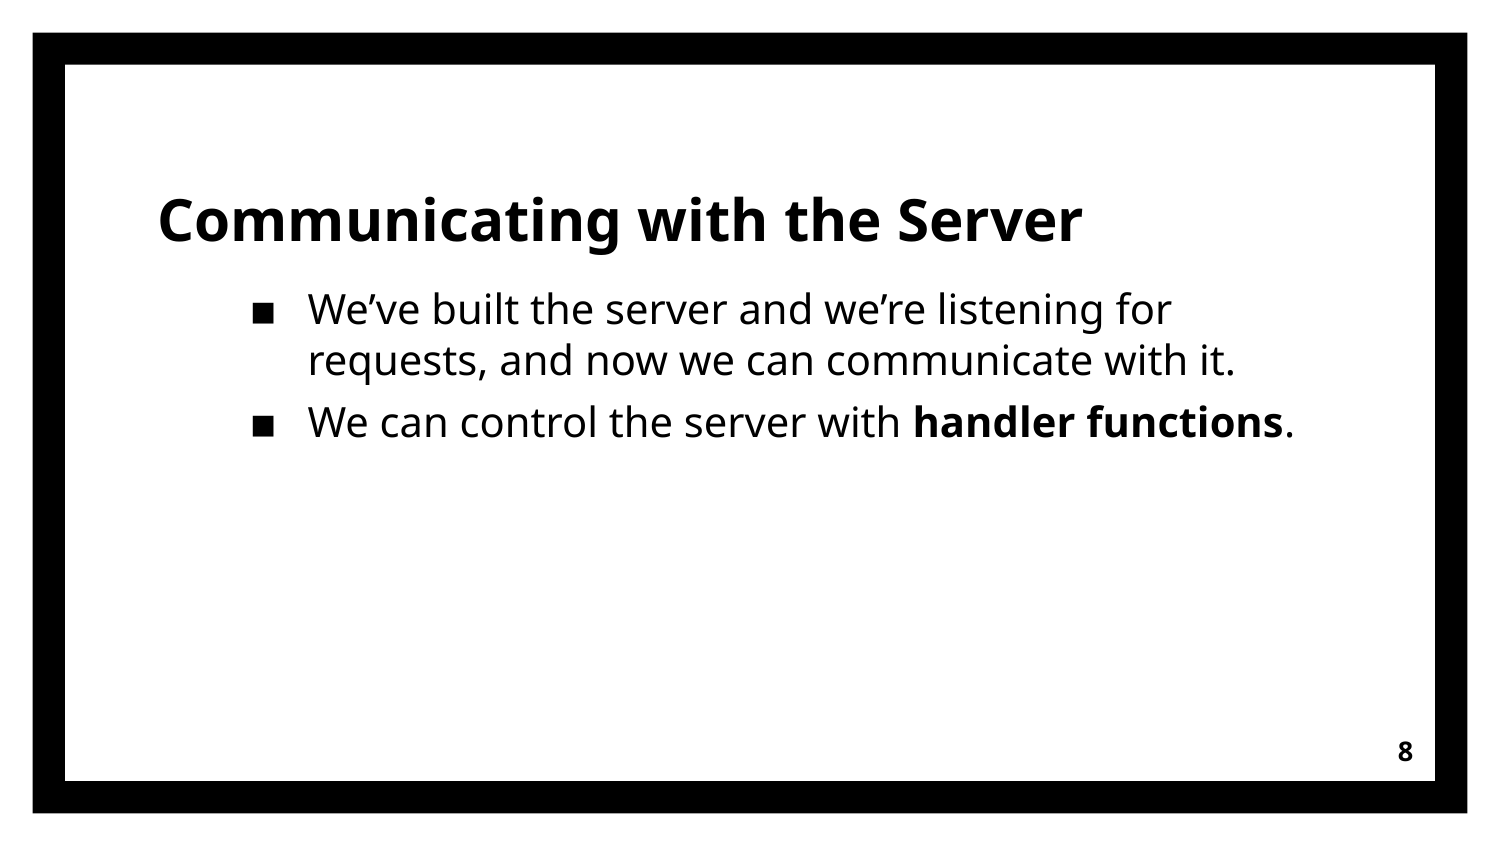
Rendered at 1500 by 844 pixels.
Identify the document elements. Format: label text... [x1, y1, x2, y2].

title Communicating with the Server [142, 139, 1213, 268]
list We’ve built the server and we’re listening for requests, and now we can communicate with it. We can control the server with handler functions. [142, 268, 1358, 709]
slide_number 8 [1338, 720, 1429, 786]
